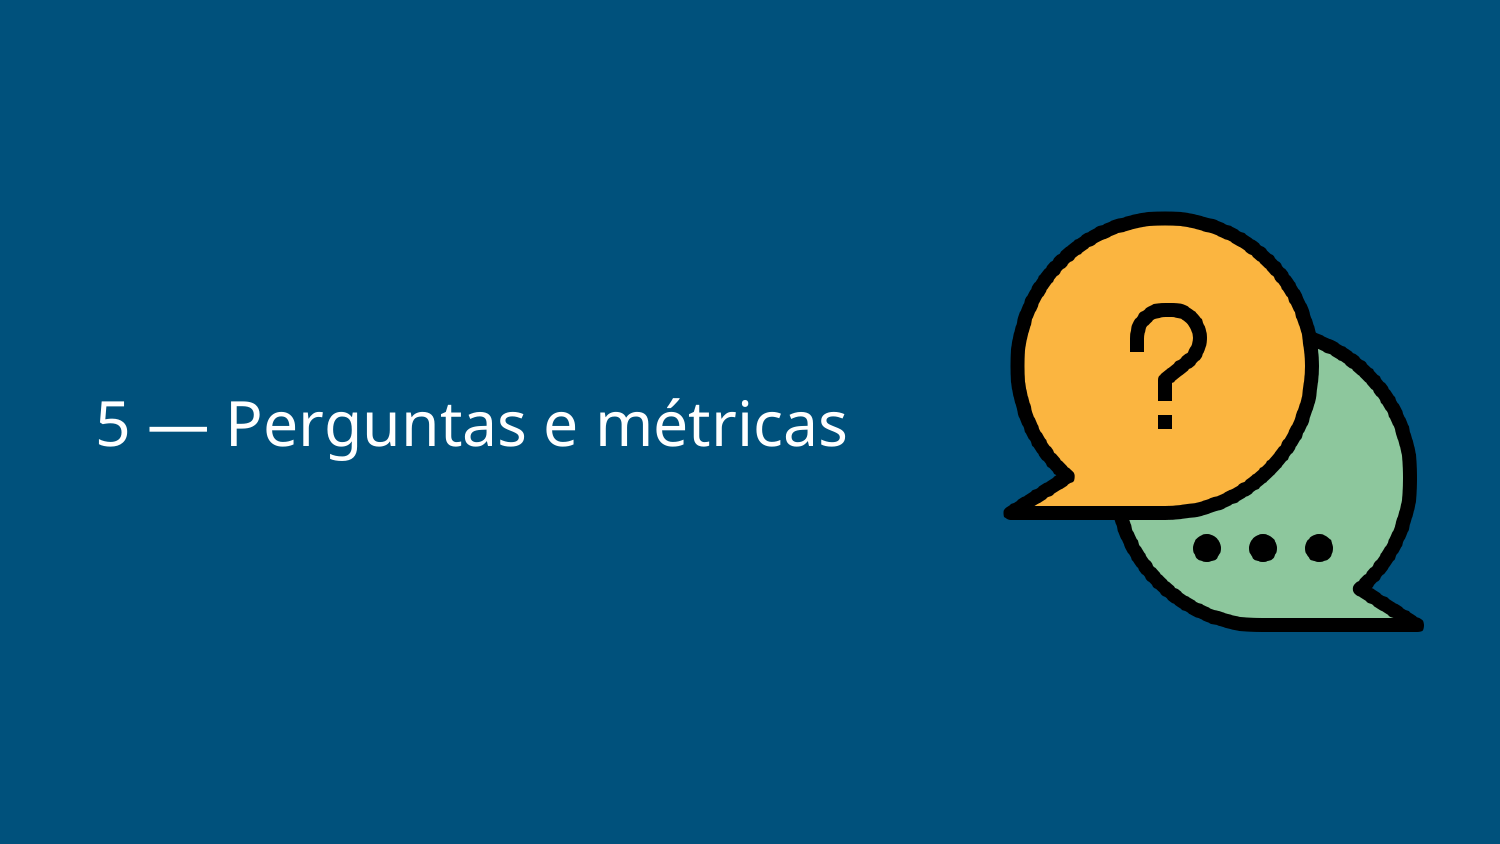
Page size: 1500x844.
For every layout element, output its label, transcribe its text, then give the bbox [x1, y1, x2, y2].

picture [1005, 212, 1423, 631]
title 5 — Perguntas e métricas [80, 86, 1003, 758]
